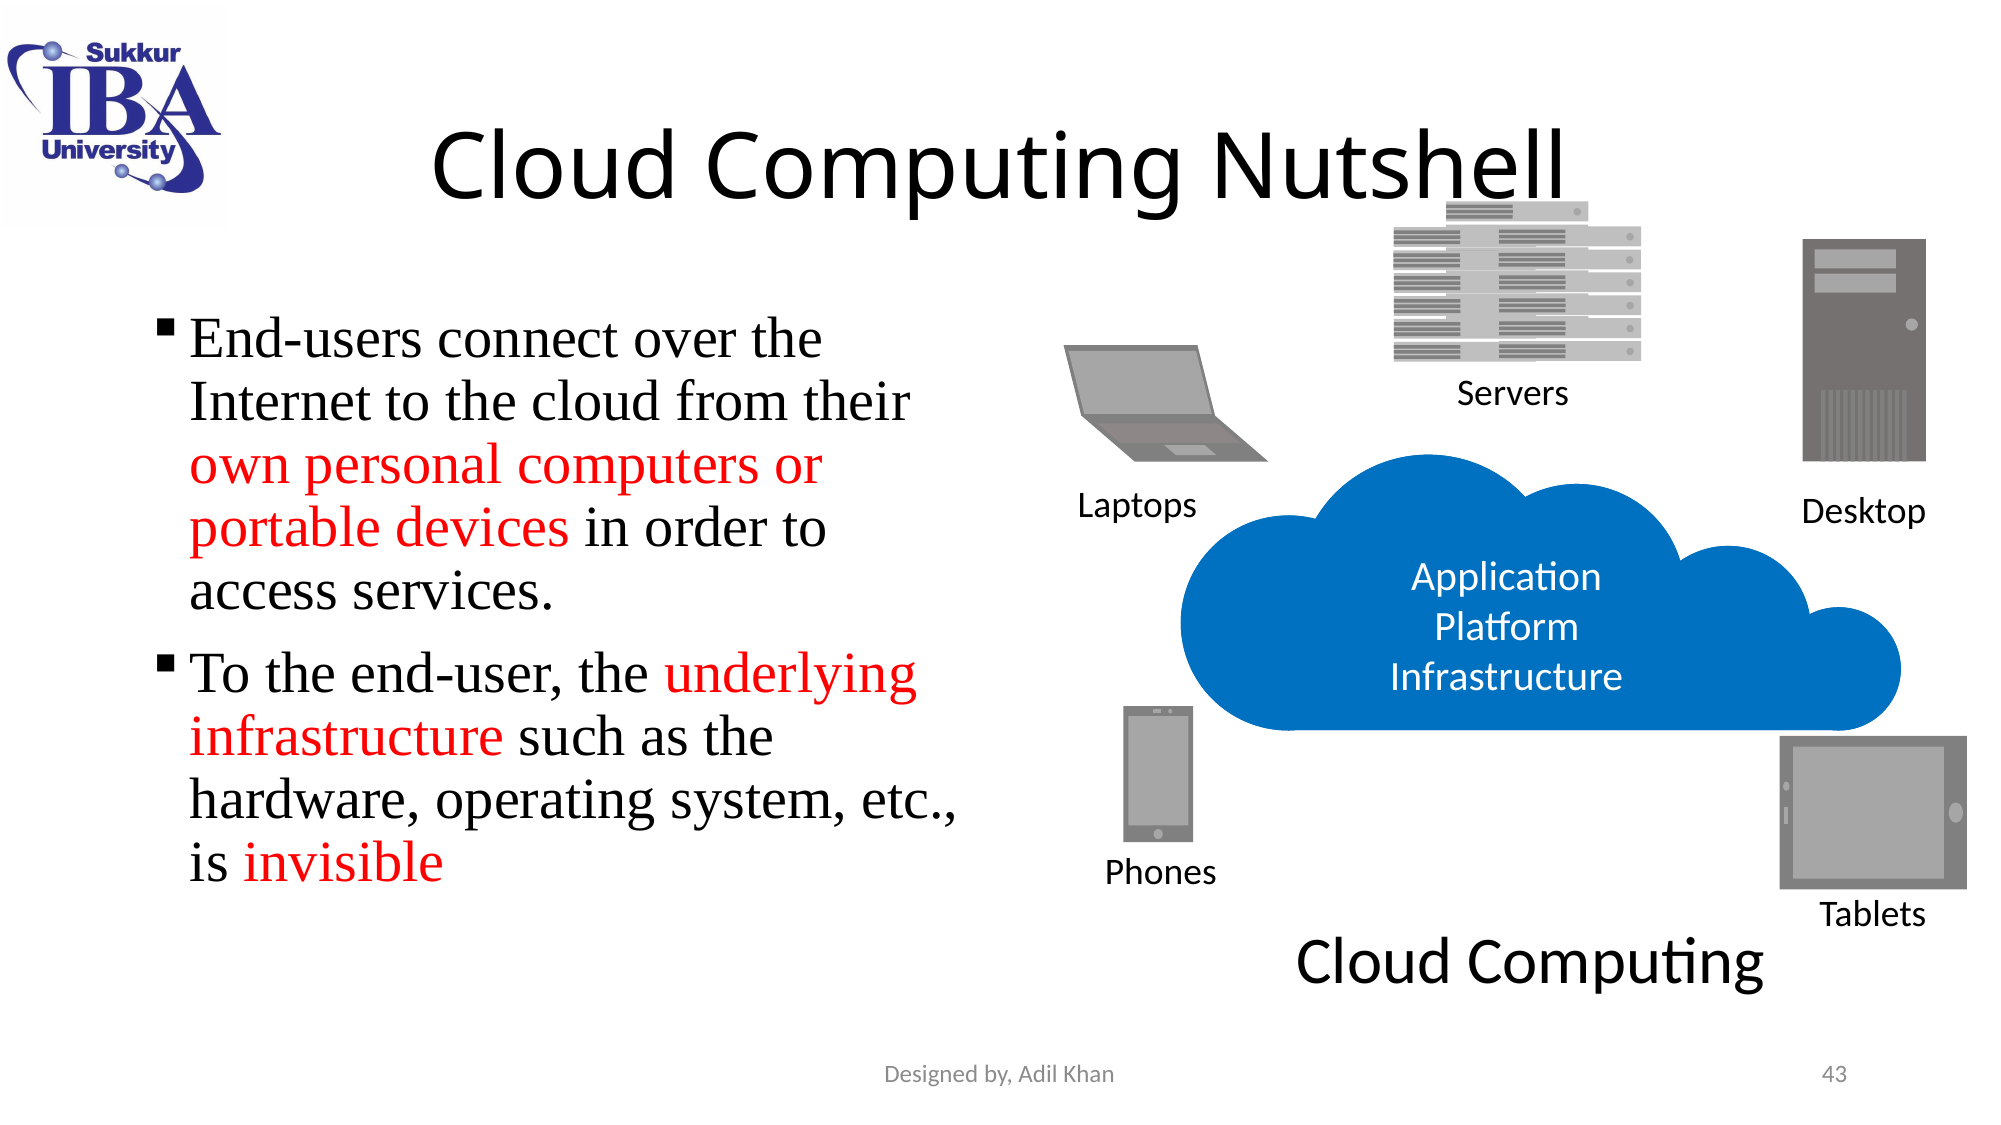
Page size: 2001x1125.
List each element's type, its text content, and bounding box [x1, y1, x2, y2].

title Cloud Computing Nutshell [137, 59, 1863, 278]
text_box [1054, 201, 1967, 1006]
list End-users connect over the Internet to the cloud from their own personal computers or portable devices in order to access services. To the end-user, the underlying infrastructure such as the hardware, operating system, etc., is invisible [137, 299, 988, 1014]
slide_number 43 [1412, 1042, 1863, 1103]
footer Designed by, Adil Khan [662, 1042, 1338, 1103]
picture [1, 4, 227, 230]
